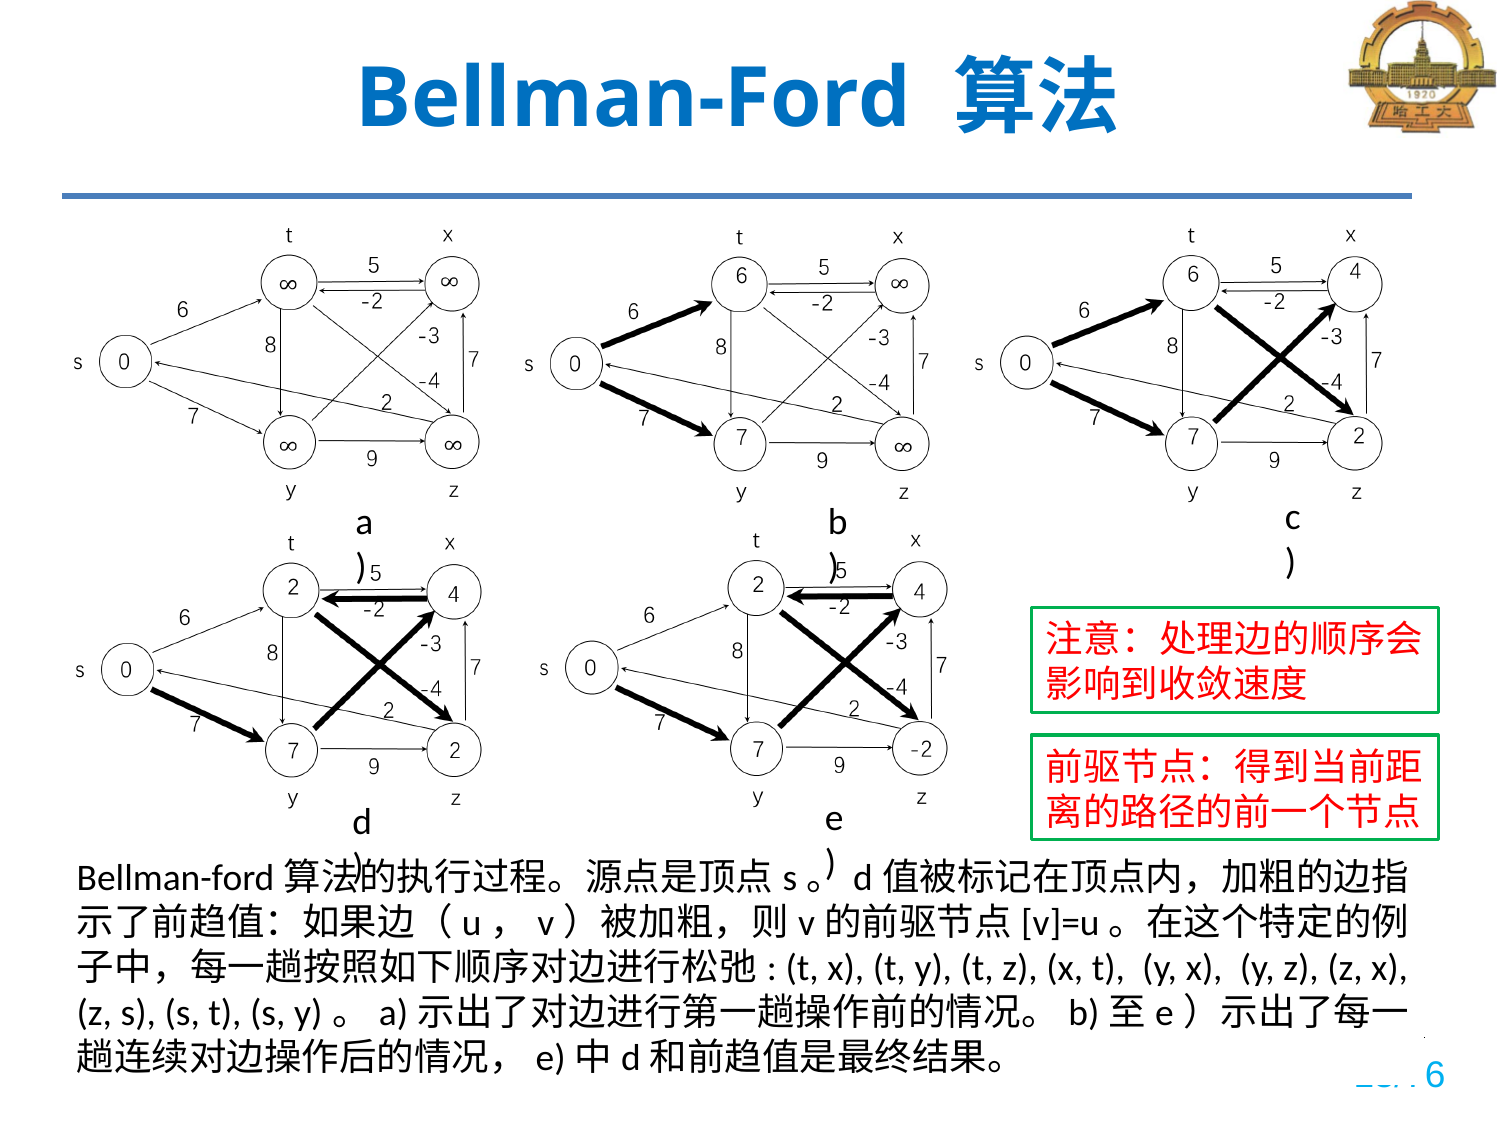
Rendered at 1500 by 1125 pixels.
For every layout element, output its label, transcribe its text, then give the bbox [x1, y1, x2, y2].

title Bellman-Ford 算法 [62, 7, 1413, 178]
picture [1340, 0, 1500, 138]
text_box c) [1269, 527, 1325, 590]
picture [61, 520, 495, 824]
text_box 注意：处理边的顺序会影响到收敛速度 [1031, 607, 1439, 713]
text_box 前驱节点：得到当前距离的路径的前一个节点 [1031, 735, 1439, 840]
text_box e) [810, 832, 865, 890]
text_box d) [337, 833, 393, 895]
picture [509, 212, 1396, 823]
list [59, 212, 493, 516]
